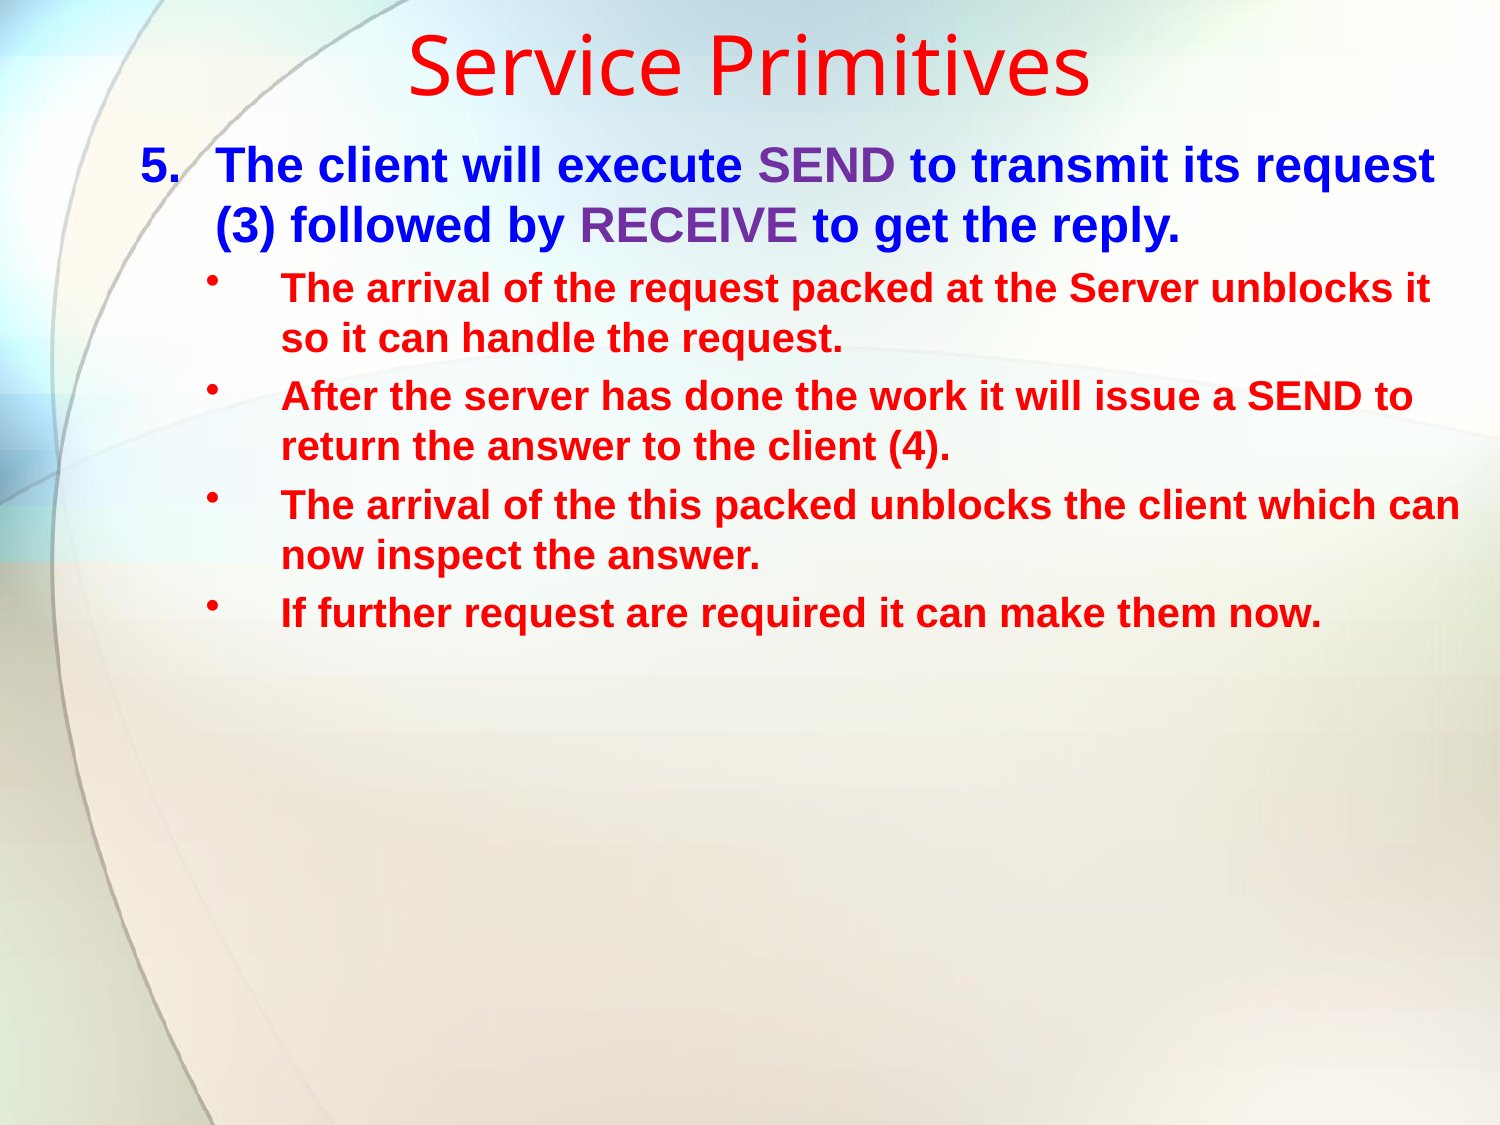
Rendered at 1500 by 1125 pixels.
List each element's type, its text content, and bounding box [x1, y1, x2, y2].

picture [0, 126, 1500, 1125]
list The client will execute SEND to transmit its request (3) followed by RECEIVE to get the reply. The arrival of the request packed at the Server unblocks it so it can handle the request. After the server has done the work it will issue a SEND to return the answer to the client (4). The arrival of the this packed unblocks the client which can now inspect the answer. If further request are required it can make them now. [124, 124, 1500, 1063]
title Service Primitives [0, 0, 1500, 126]
